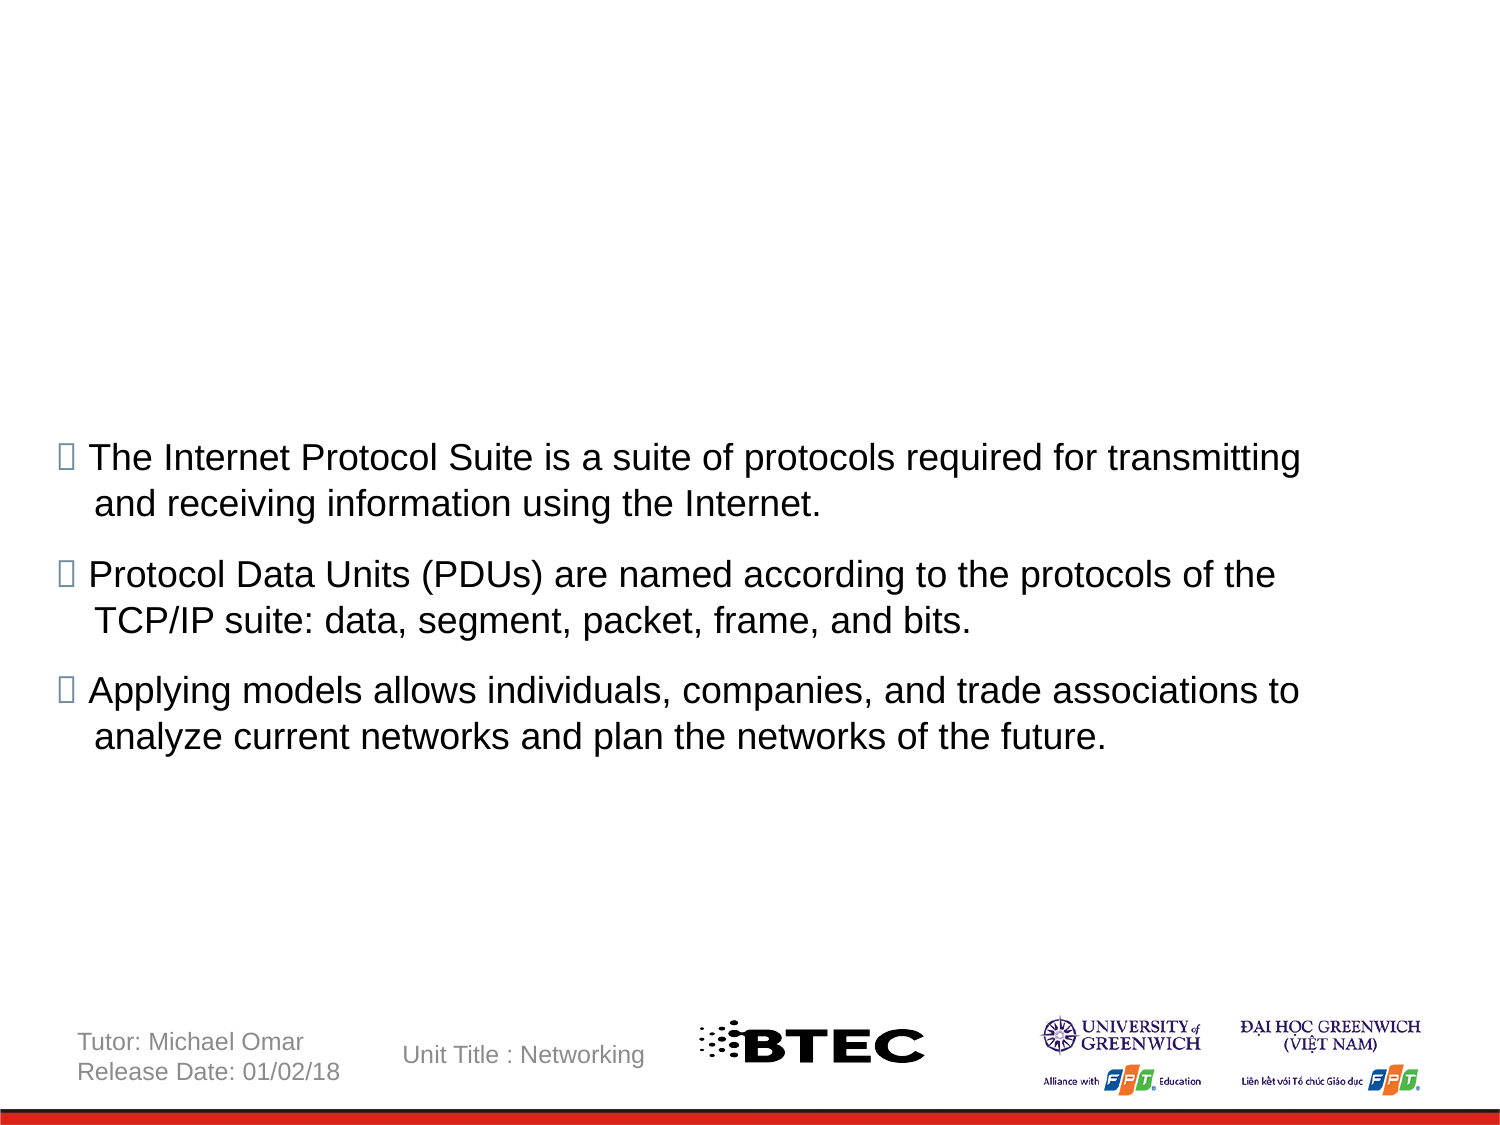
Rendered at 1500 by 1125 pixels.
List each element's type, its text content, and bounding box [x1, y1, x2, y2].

picture [0, 1109, 1500, 1125]
picture [1037, 1012, 1425, 1102]
picture [699, 1020, 925, 1063]
text_box  The Internet Protocol Suite is a suite of protocols required for transmitting and receiving information using the Internet.  Protocol Data Units (PDUs) are named according to the protocols of the TCP/IP suite: data, segment, packet, frame, and bits.  Applying models allows individuals, companies, and trade associations to analyze current networks and plan the networks of the future. [37, 399, 1388, 765]
